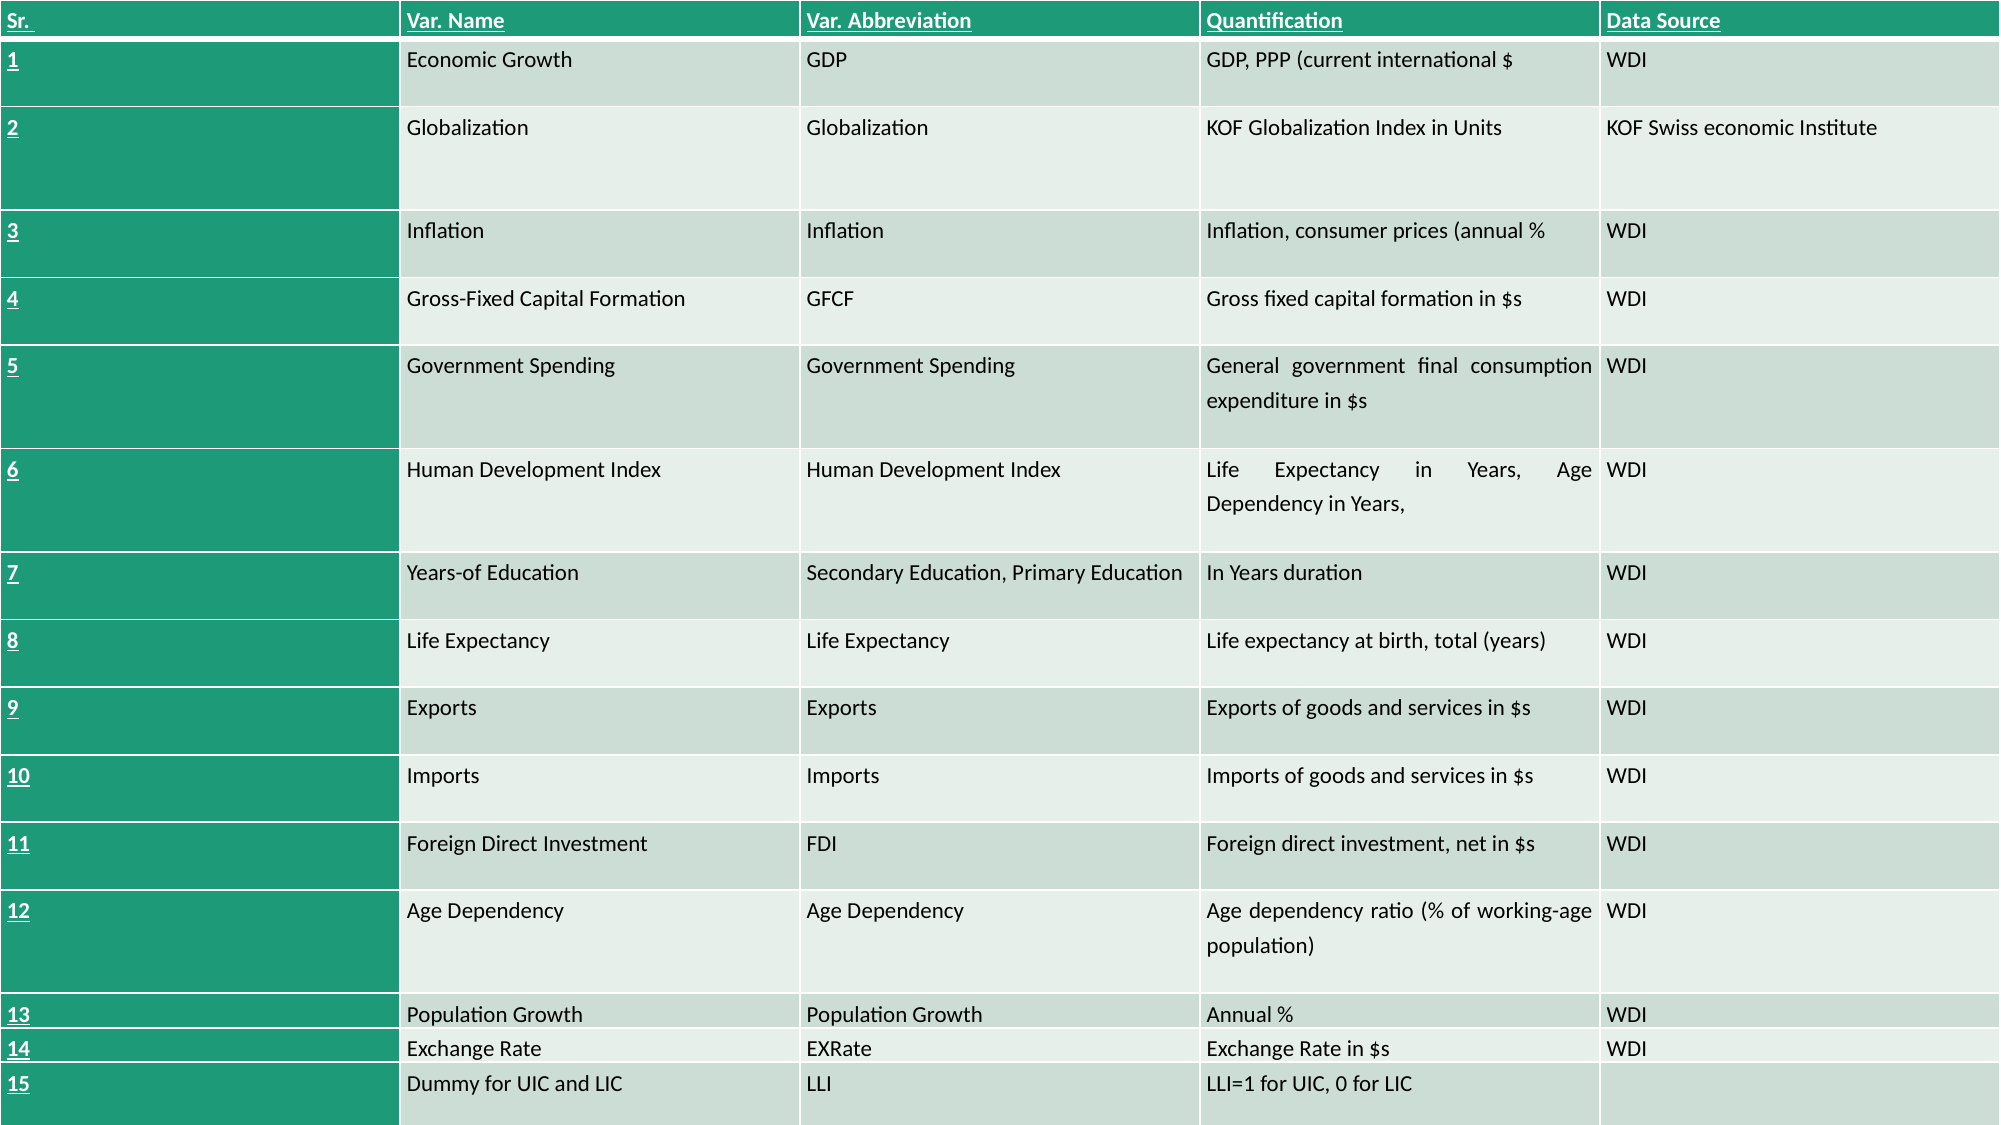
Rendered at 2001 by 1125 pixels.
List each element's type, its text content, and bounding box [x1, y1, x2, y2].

table_cell Population Growth [401, 994, 799, 1027]
table_cell [1601, 1063, 1999, 1125]
table_cell Globalization [401, 107, 799, 209]
table_cell Age dependency ratio (% of working-age population) [1201, 891, 1599, 992]
table_cell Economic Growth [401, 42, 799, 106]
table_cell Imports [401, 756, 799, 821]
table_cell Exchange Rate [401, 1029, 799, 1061]
table_cell 3 [1, 211, 399, 277]
table_cell Foreign Direct Investment [401, 823, 799, 889]
table_cell Exchange Rate in $s [1201, 1029, 1599, 1061]
table_cell 8 [1, 620, 399, 686]
table_cell Inflation [401, 211, 799, 277]
table_cell GDP, PPP (current international $ [1201, 42, 1599, 106]
table_cell Population Growth [801, 994, 1199, 1027]
table_cell Years-of Education [401, 553, 799, 619]
table_cell 7 [1, 553, 399, 619]
table_cell General government final consumption expenditure in $s [1201, 346, 1599, 448]
table_cell 11 [1, 823, 399, 889]
table_cell 10 [1, 756, 399, 821]
table_cell WDI [1601, 553, 1999, 619]
table_cell Annual % [1201, 994, 1599, 1027]
table_header Var. Name [401, 1, 799, 36]
table_cell KOF Globalization Index in Units [1201, 107, 1599, 209]
table_cell FDI [801, 823, 1199, 889]
table_cell WDI [1601, 688, 1999, 754]
table_cell WDI [1601, 449, 1999, 551]
table_cell Life Expectancy in Years, Age Dependency in Years, [1201, 449, 1599, 551]
table_header Quantification [1201, 1, 1599, 36]
table_cell Life Expectancy [801, 620, 1199, 686]
table_cell WDI [1601, 891, 1999, 992]
table_header Data Source [1601, 1, 1999, 36]
table_cell KOF Swiss economic Institute [1601, 107, 1999, 209]
table_cell Age Dependency [401, 891, 799, 992]
table_cell Age Dependency [801, 891, 1199, 992]
table_cell WDI [1601, 756, 1999, 821]
table_cell 14 [1, 1029, 399, 1061]
table_cell Foreign direct investment, net in $s [1201, 823, 1599, 889]
table_cell 13 [1, 994, 399, 1027]
table_cell Gross fixed capital formation in $s [1201, 278, 1599, 344]
table_cell Inflation, consumer prices (annual % [1201, 211, 1599, 277]
table_cell WDI [1601, 211, 1999, 277]
table_header Sr. [1, 1, 399, 36]
table_cell 4 [1, 278, 399, 344]
table_cell Gross-Fixed Capital Formation [401, 278, 799, 344]
table_cell Dummy for UIC and LIC [401, 1063, 799, 1125]
table_cell Imports [801, 756, 1199, 821]
table_cell Human Development Index [401, 449, 799, 551]
table_cell Secondary Education, Primary Education [801, 553, 1199, 619]
table_cell LLI=1 for UIC, 0 for LIC [1201, 1063, 1599, 1125]
table_cell 15 [1, 1063, 399, 1125]
table_cell WDI [1601, 823, 1999, 889]
table_cell 2 [1, 107, 399, 209]
table_cell Globalization [801, 107, 1199, 209]
table_cell Life expectancy at birth, total (years) [1201, 620, 1599, 686]
table_cell GDP [801, 42, 1199, 106]
table_cell WDI [1601, 620, 1999, 686]
table_cell Government Spending [801, 346, 1199, 448]
table_cell WDI [1601, 1029, 1999, 1061]
table_cell Exports of goods and services in $s [1201, 688, 1599, 754]
table_cell Imports of goods and services in $s [1201, 756, 1599, 821]
table_cell WDI [1601, 42, 1999, 106]
table_cell Life Expectancy [401, 620, 799, 686]
table_header Var. Abbreviation [801, 1, 1199, 36]
table_cell EXRate [801, 1029, 1199, 1061]
table_cell 1 [1, 42, 399, 106]
table_cell Human Development Index [801, 449, 1199, 551]
table_cell Exports [401, 688, 799, 754]
table_cell Exports [801, 688, 1199, 754]
table_cell Government Spending [401, 346, 799, 448]
table_cell LLI [801, 1063, 1199, 1125]
table_cell WDI [1601, 346, 1999, 448]
table_cell 9 [1, 688, 399, 754]
table_cell 5 [1, 346, 399, 448]
table_cell 12 [1, 891, 399, 992]
table_cell GFCF [801, 278, 1199, 344]
table_cell WDI [1601, 278, 1999, 344]
table_cell WDI [1601, 994, 1999, 1027]
table_cell 6 [1, 449, 399, 551]
table_cell Inflation [801, 211, 1199, 277]
table_cell In Years duration [1201, 553, 1599, 619]
